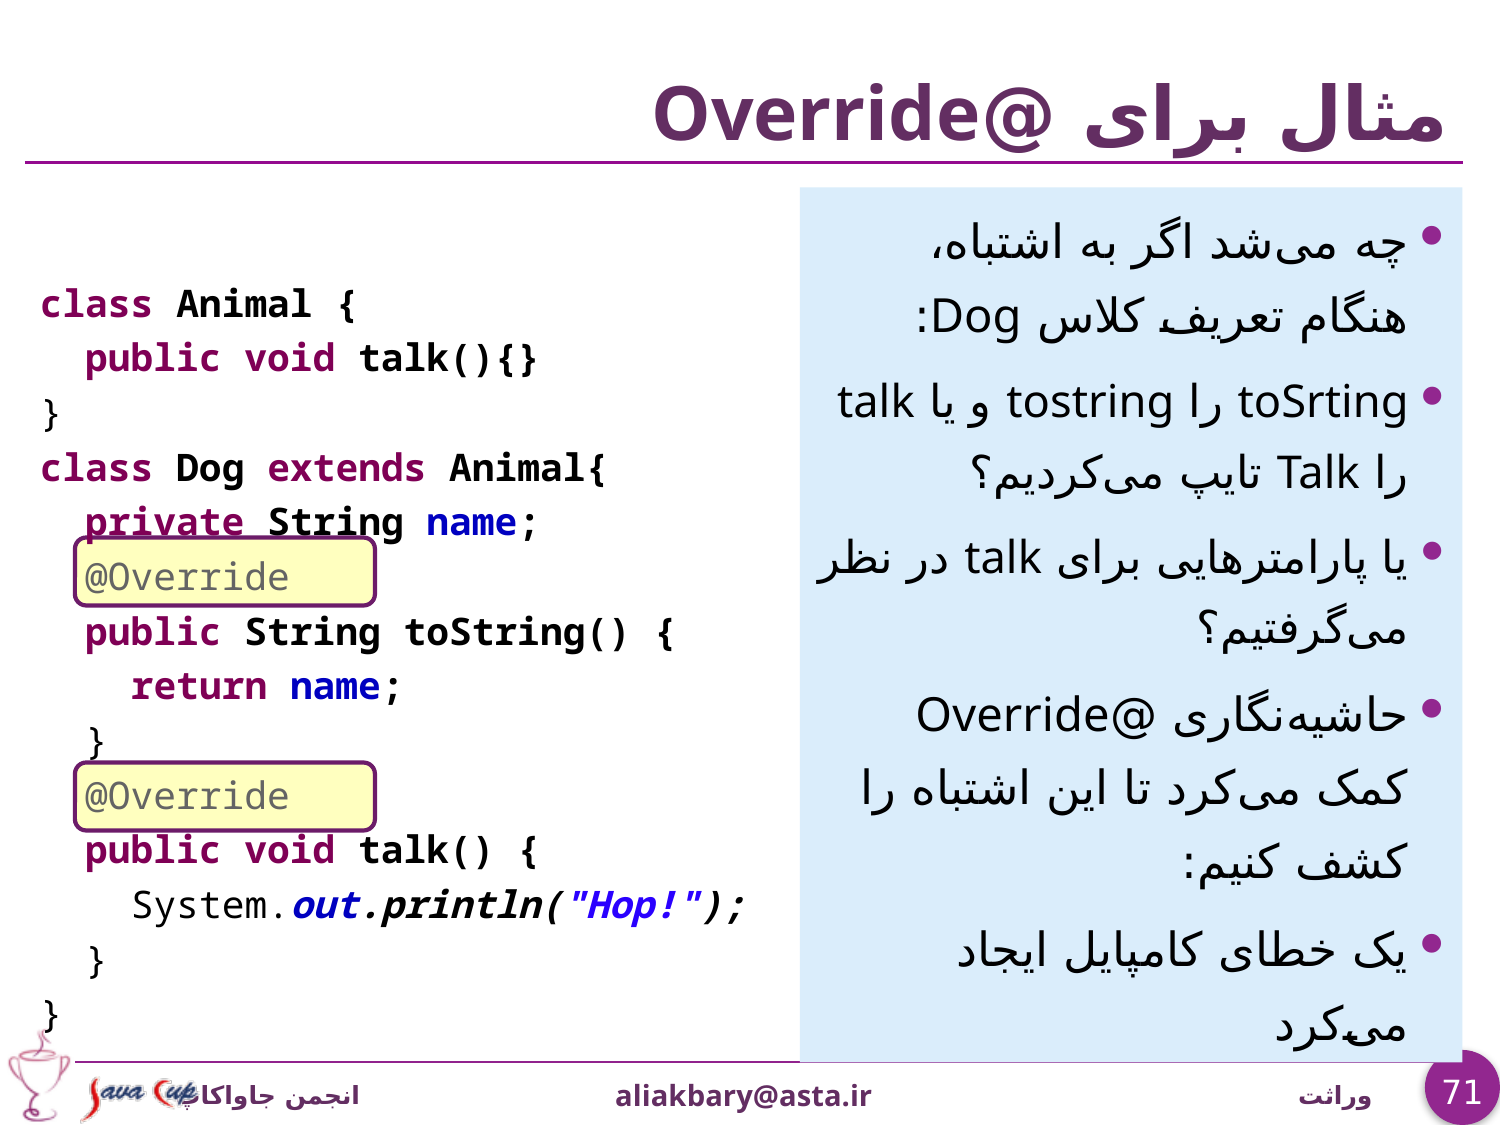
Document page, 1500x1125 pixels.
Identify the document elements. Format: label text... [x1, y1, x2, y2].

list class Animal { public void talk(){} } class Dog extends Animal{ private String name; @Override public String toString() { return name; } @Override public void talk() { System.out.println("Hop!"); } } [24, 262, 850, 1050]
title مثال برای @Override [24, 37, 1463, 163]
text_box چه می‌شد اگر به اشتباه، هنگام تعریف کلاس Dog: toSrting را tostring و یا talk را Talk تایپ می‌کردیم؟ یا پارامترهایی برای talk در نظر می‌گرفتیم؟ حاشیه‌نگاری @Override کمک می‌کرد تا این اشتباه را کشف کنیم: یک خطای کامپایل ایجاد می‌کرد [799, 187, 1463, 1063]
picture [6, 1028, 75, 1125]
picture [79, 1076, 200, 1125]
